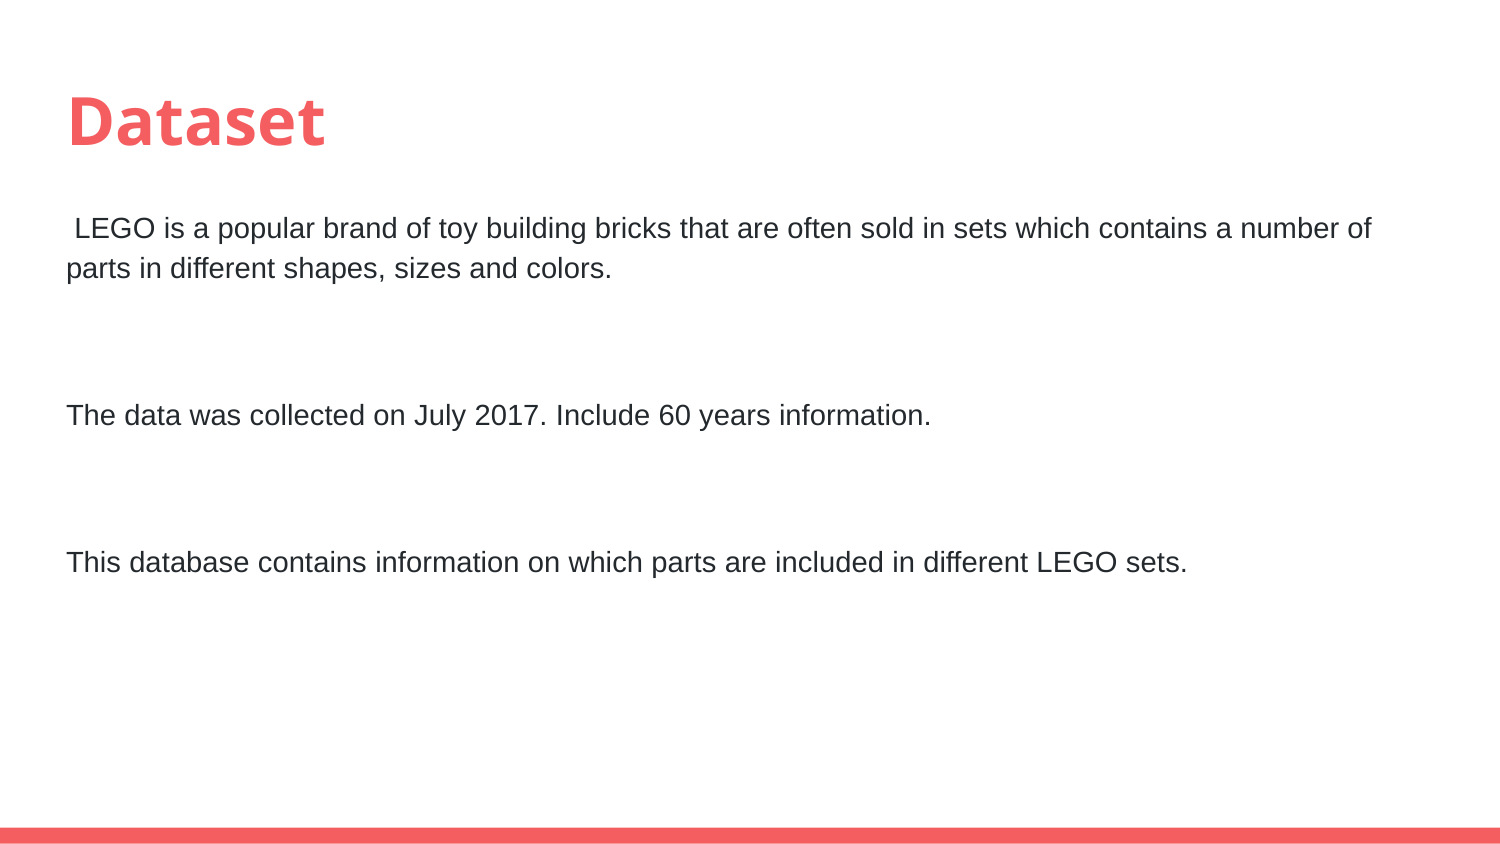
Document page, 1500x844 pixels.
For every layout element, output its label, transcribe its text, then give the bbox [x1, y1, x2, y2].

title Dataset [51, 64, 1449, 167]
list LEGO is a popular brand of toy building bricks that are often sold in sets which contains a number of parts in different shapes, sizes and colors. The data was collected on July 2017. Include 60 years information. This database contains information on which parts are included in different LEGO sets. [51, 189, 1449, 750]
